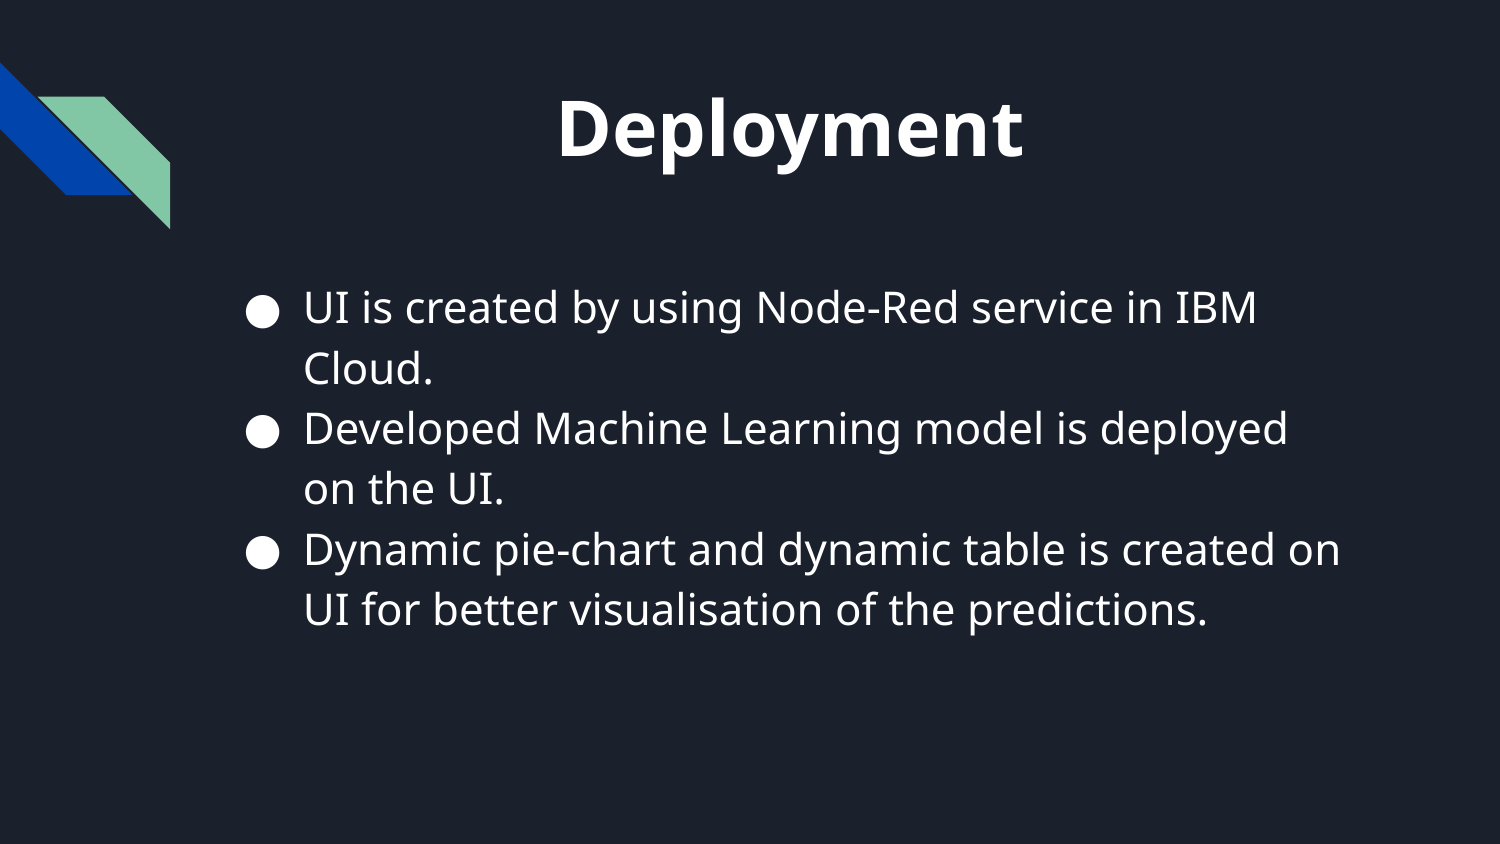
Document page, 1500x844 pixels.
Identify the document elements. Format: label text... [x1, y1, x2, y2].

list UI is created by using Node-Red service in IBM Cloud. Developed Machine Learning model is deployed on the UI. Dynamic pie-chart and dynamic table is created on UI for better visualisation of the predictions. [212, 257, 1368, 735]
title Deployment [212, 64, 1368, 215]
